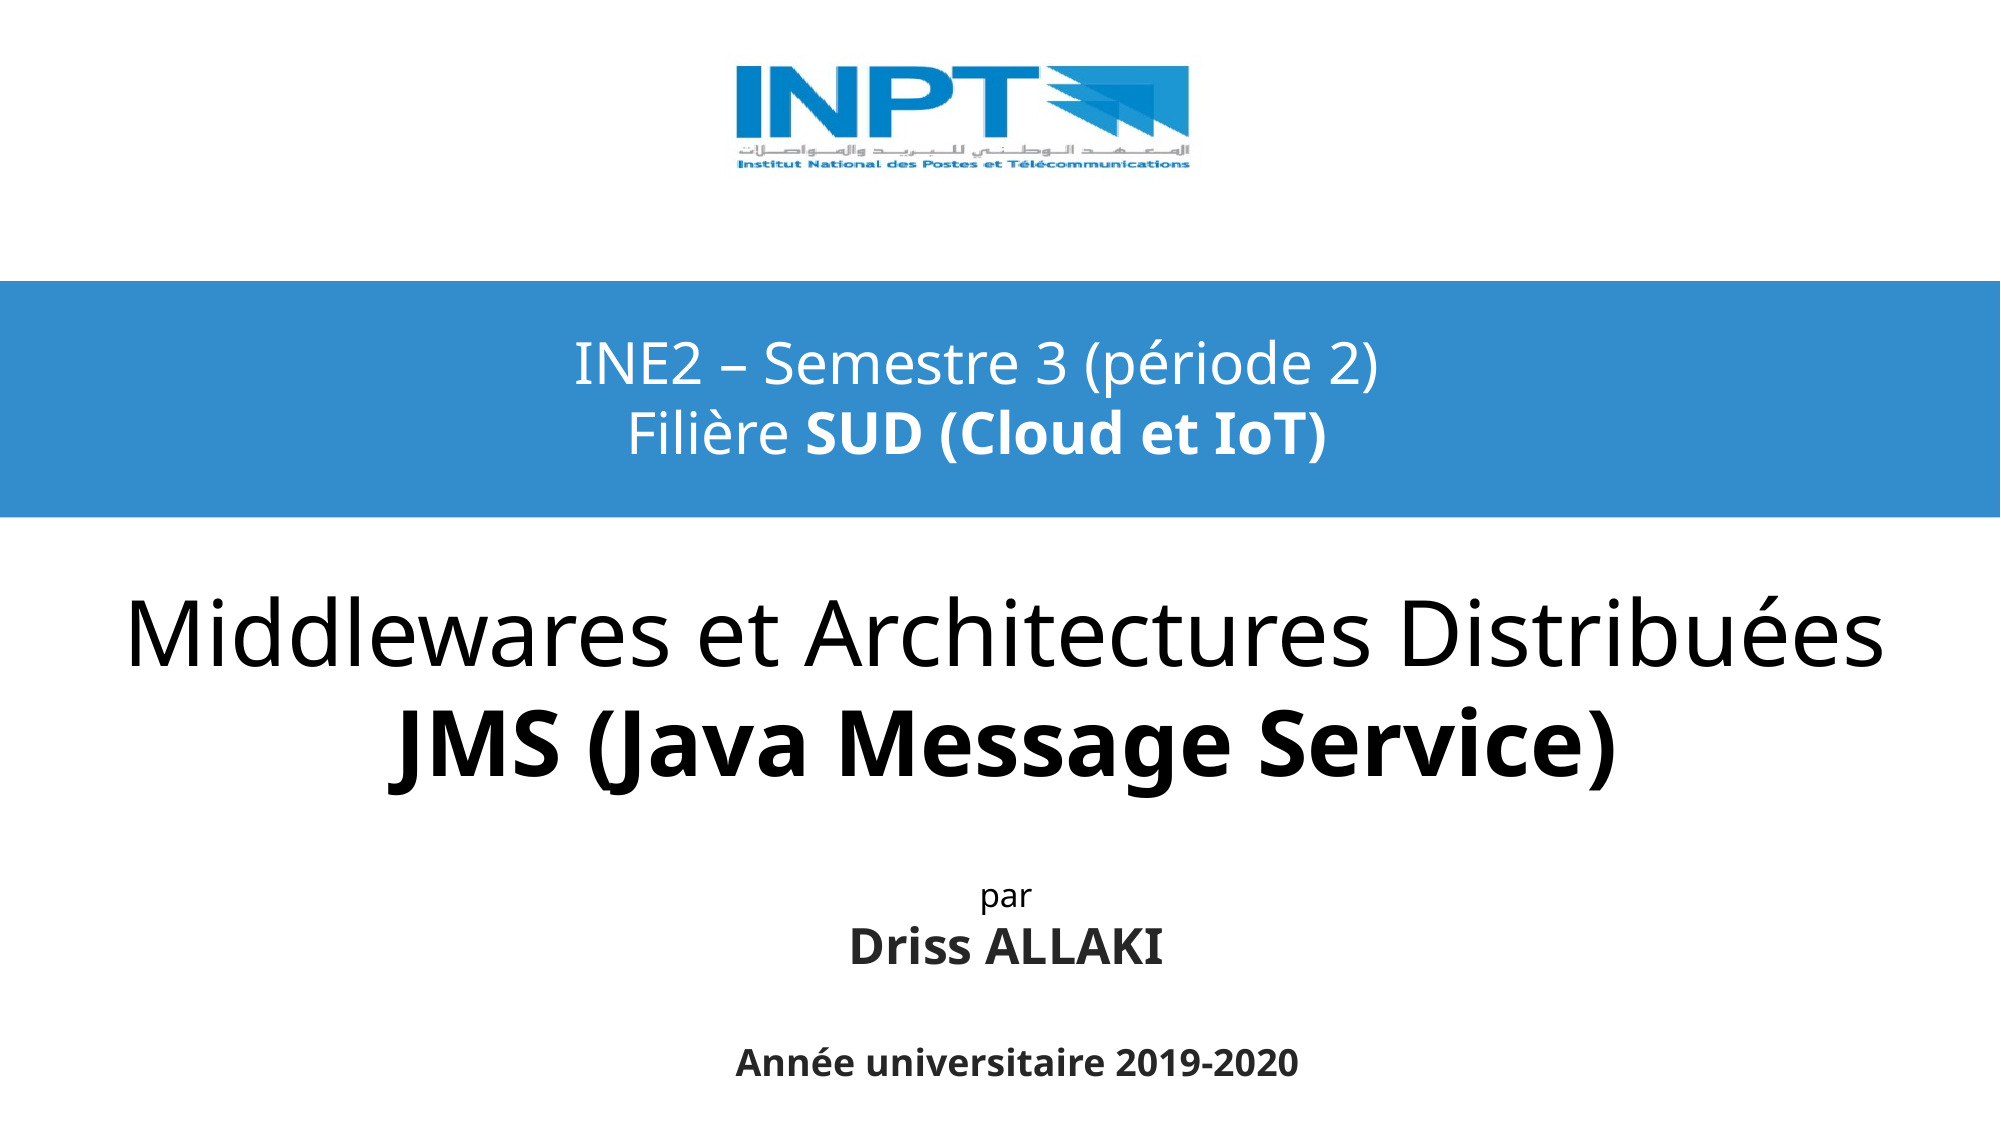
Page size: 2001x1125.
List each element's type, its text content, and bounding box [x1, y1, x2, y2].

text_box Année universitaire 2019-2020 [720, 1031, 1315, 1091]
text_box Middlewares et Architectures Distribuées JMS (Java Message Service) par Driss ALLAKI [84, 527, 1928, 982]
picture [704, 54, 1222, 187]
text_box INE2 – Semestre 3 (période 2) Filière SUD (Cloud et IoT) [559, 319, 1395, 474]
text_box [0, 280, 2000, 518]
